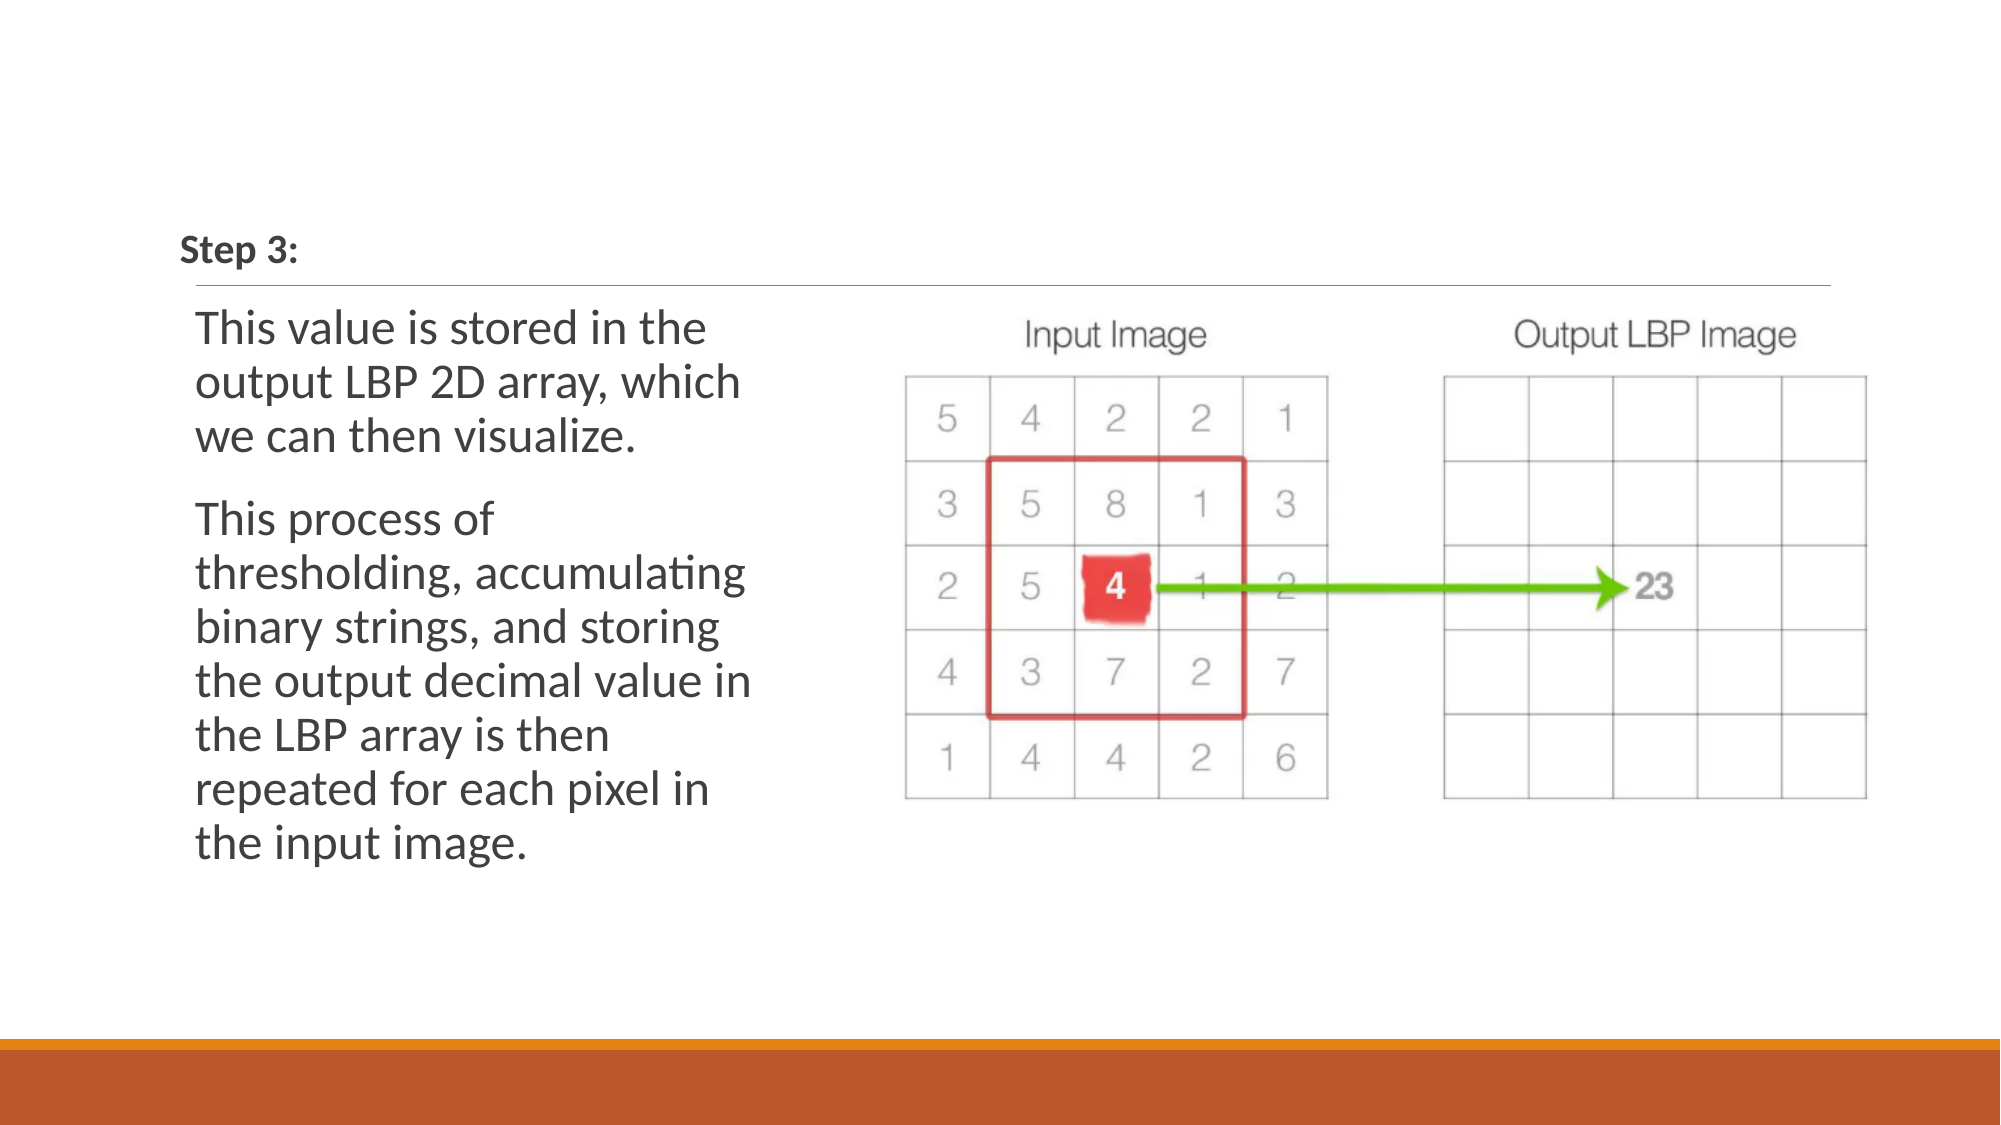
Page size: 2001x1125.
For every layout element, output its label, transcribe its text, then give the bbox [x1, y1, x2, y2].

picture [886, 313, 1875, 811]
list Step 3: This value is stored in the output LBP 2D array, which we can then visualize. This process of thresholding, accumulating binary strings, and storing the output decimal value in the LBP array is then repeated for each pixel in the input image. [179, 219, 755, 1125]
